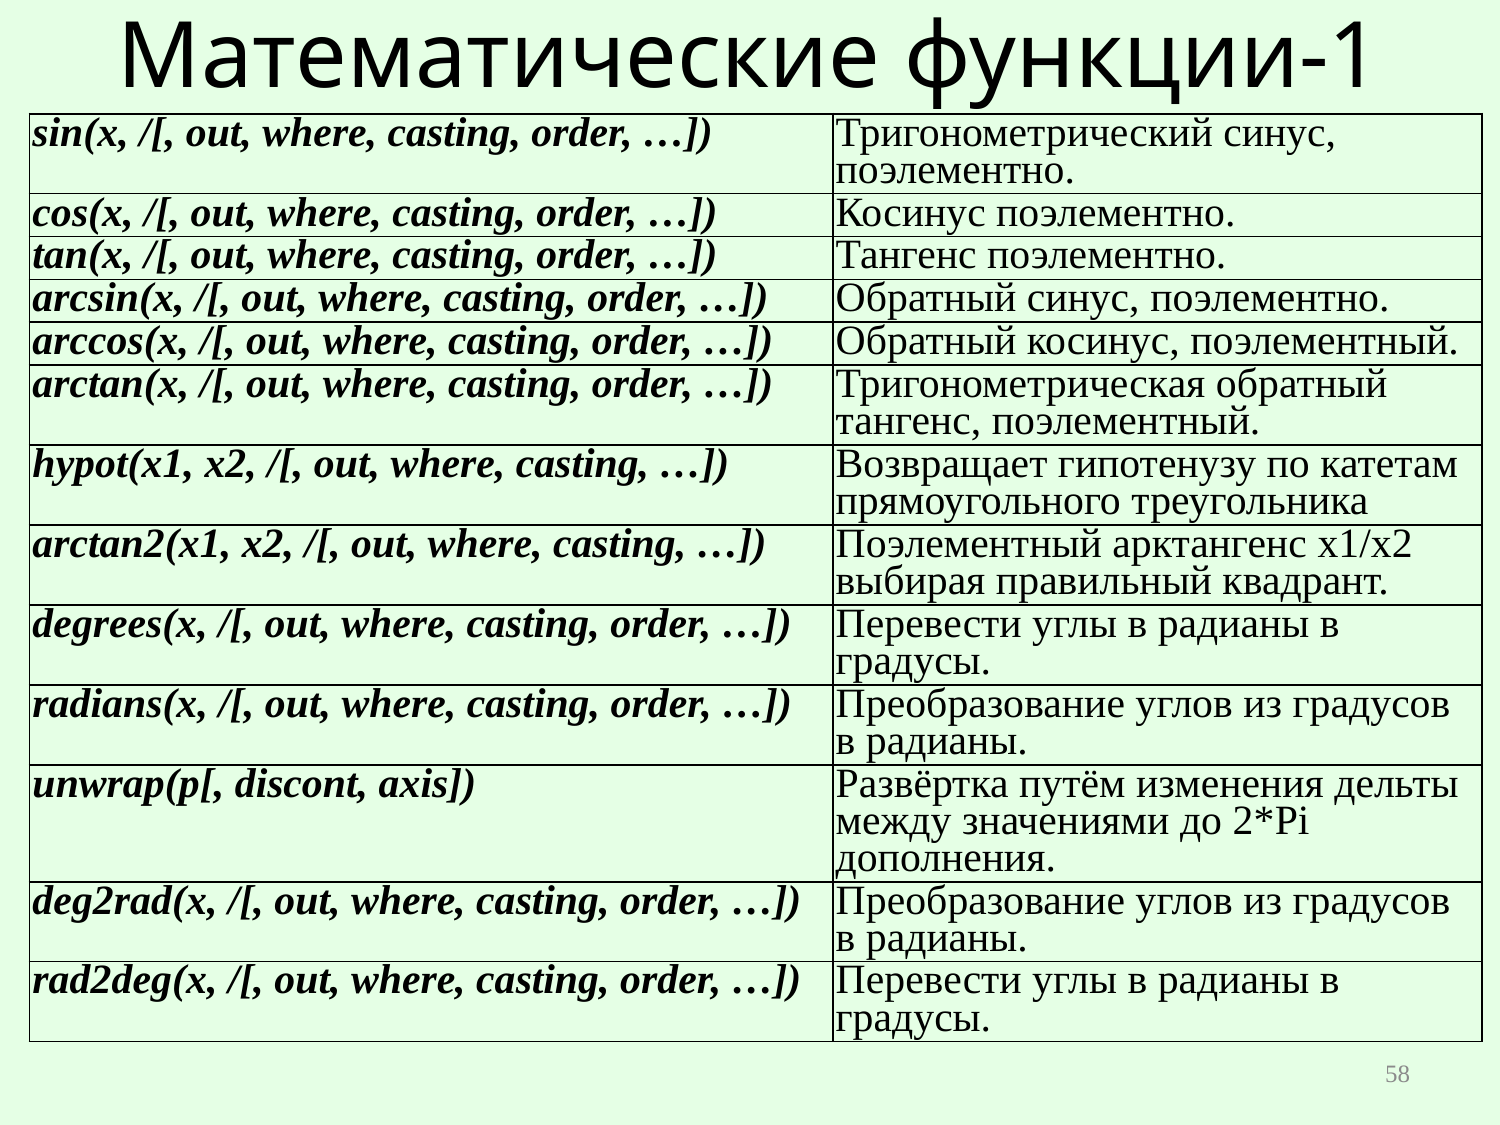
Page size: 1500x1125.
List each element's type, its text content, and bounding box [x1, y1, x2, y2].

table_cell rad2deg(x, /[, out, where, casting, order, …]) [30, 962, 832, 1041]
table_cell Обратный косинус, поэлементный. [834, 323, 1481, 364]
table_header sin(x, /[, out, where, casting, order, …]) [30, 115, 832, 193]
table_cell cos(x, /[, out, where, casting, order, …]) [30, 194, 832, 236]
table_cell deg2rad(x, /[, out, where, casting, order, …]) [30, 883, 832, 961]
table_cell Обратный синус, поэлементно. [834, 280, 1481, 321]
table_cell Поэлементный арктангенс x1/x2 выбирая правильный квадрант. [834, 526, 1481, 604]
table_header Тригонометрический синус, поэлементно. [834, 115, 1481, 193]
table_cell unwrap(p[, discont, axis]) [30, 766, 832, 881]
table_cell Преобразование углов из градусов в радианы. [834, 883, 1481, 961]
table_cell hypot(x1, x2, /[, out, where, casting, …]) [30, 446, 832, 524]
table_cell Преобразование углов из градусов в радианы. [834, 686, 1481, 764]
table_cell Перевести углы в радианы в градусы. [834, 606, 1481, 684]
table_cell tan(x, /[, out, where, casting, order, …]) [30, 237, 832, 279]
table_cell Перевести углы в радианы в градусы. [834, 962, 1481, 1041]
table_cell Тригонометрическая обратный тангенс, поэлементный. [834, 366, 1481, 444]
table_cell arctan2(x1, x2, /[, out, where, casting, …]) [30, 526, 832, 604]
table_cell Возвращает гипотенузу по катетам прямоугольного треугольника [834, 446, 1481, 524]
table_cell radians(x, /[, out, where, casting, order, …]) [30, 686, 832, 764]
table_cell Косинус поэлементно. [834, 194, 1481, 236]
table_cell arccos(x, /[, out, where, casting, order, …]) [30, 323, 832, 364]
table_cell degrees(x, /[, out, where, casting, order, …]) [30, 606, 832, 684]
table_cell Развёртка путём изменения дельты между значениями до 2*Pi дополнения. [834, 766, 1481, 881]
title Математические функции-1 [17, 0, 1483, 102]
table_cell Тангенс поэлементно. [834, 237, 1481, 279]
table_cell arcsin(x, /[, out, where, casting, order, …]) [30, 280, 832, 321]
slide_number 58 [1074, 1042, 1425, 1103]
table_cell arctan(x, /[, out, where, casting, order, …]) [30, 366, 832, 444]
